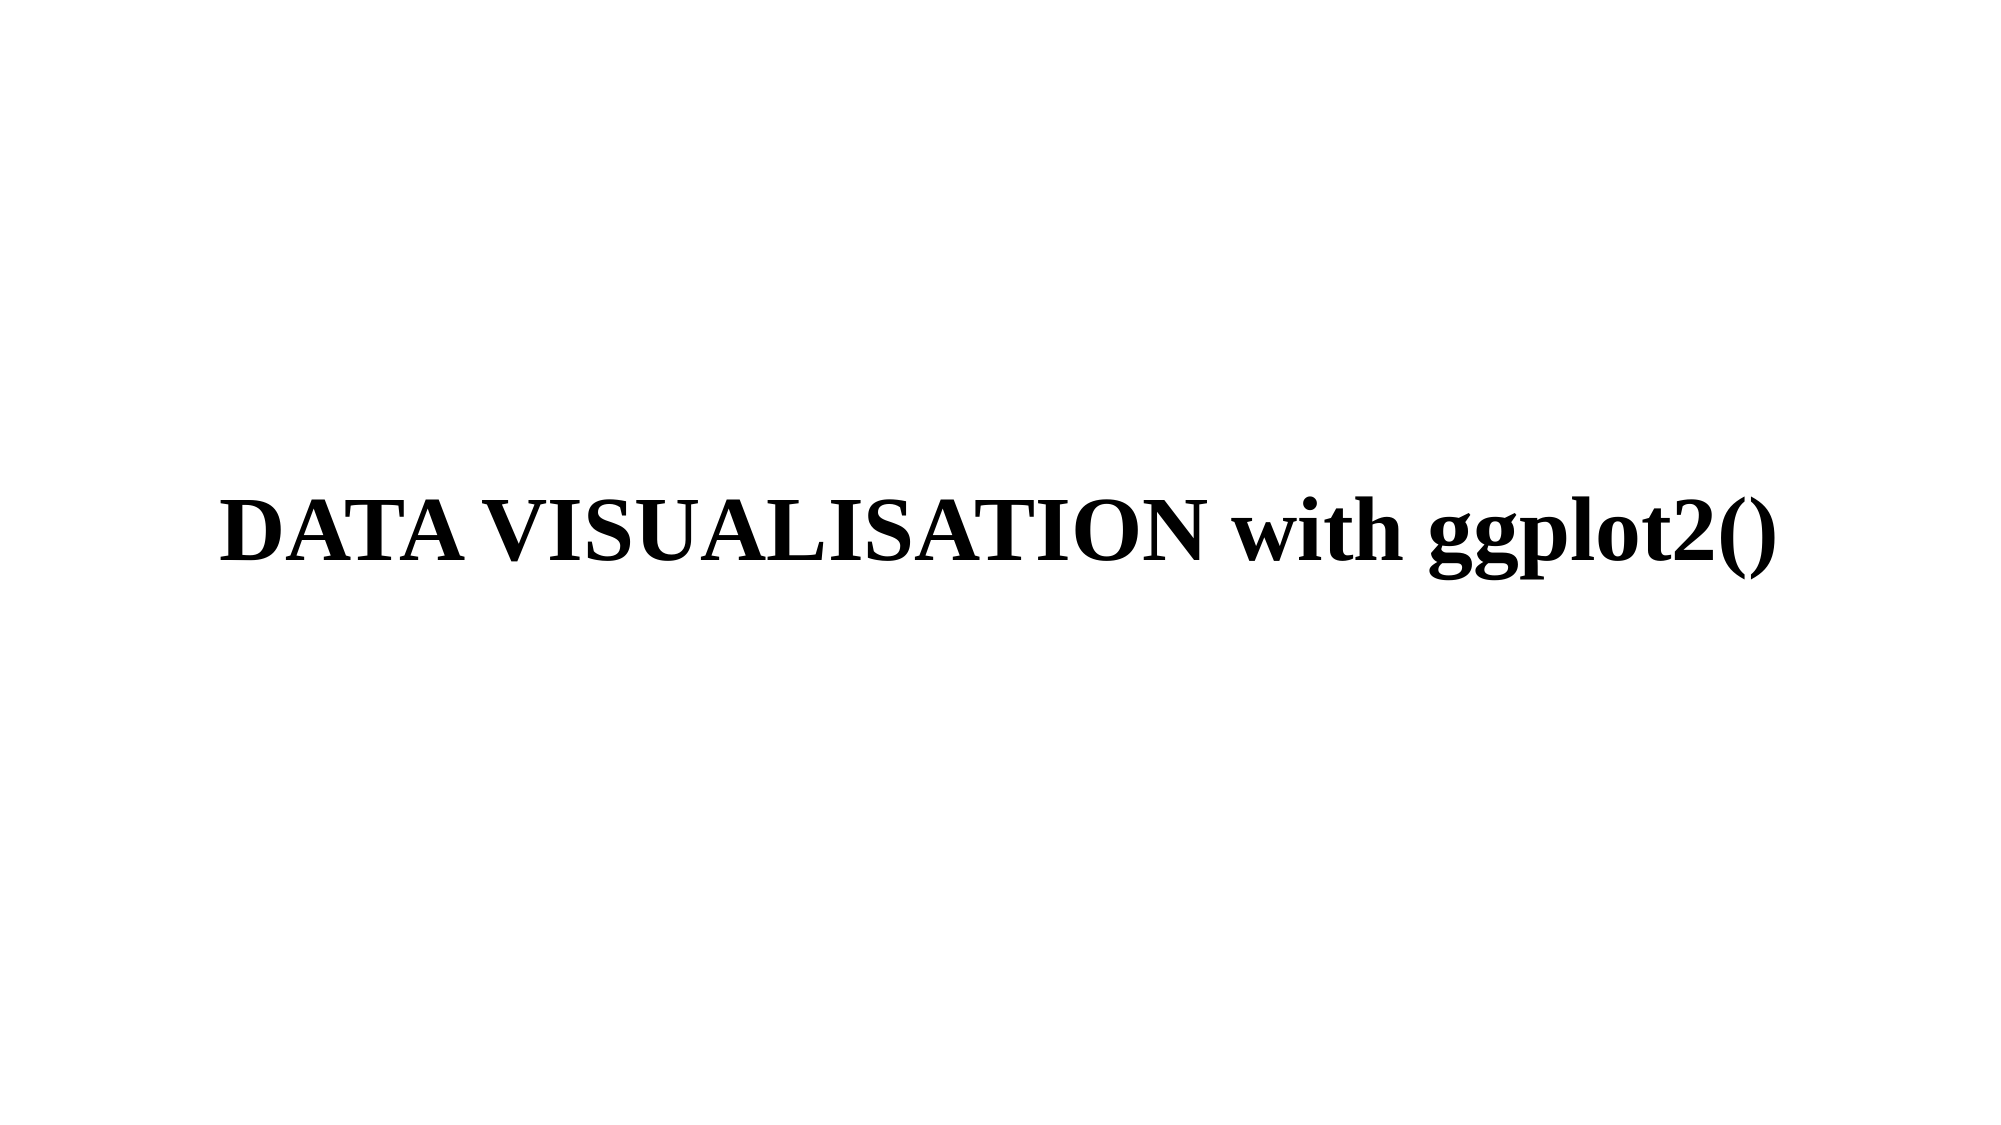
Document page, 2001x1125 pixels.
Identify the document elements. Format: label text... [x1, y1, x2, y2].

list DATA VISUALISATION with ggplot2() [137, 299, 1863, 1014]
